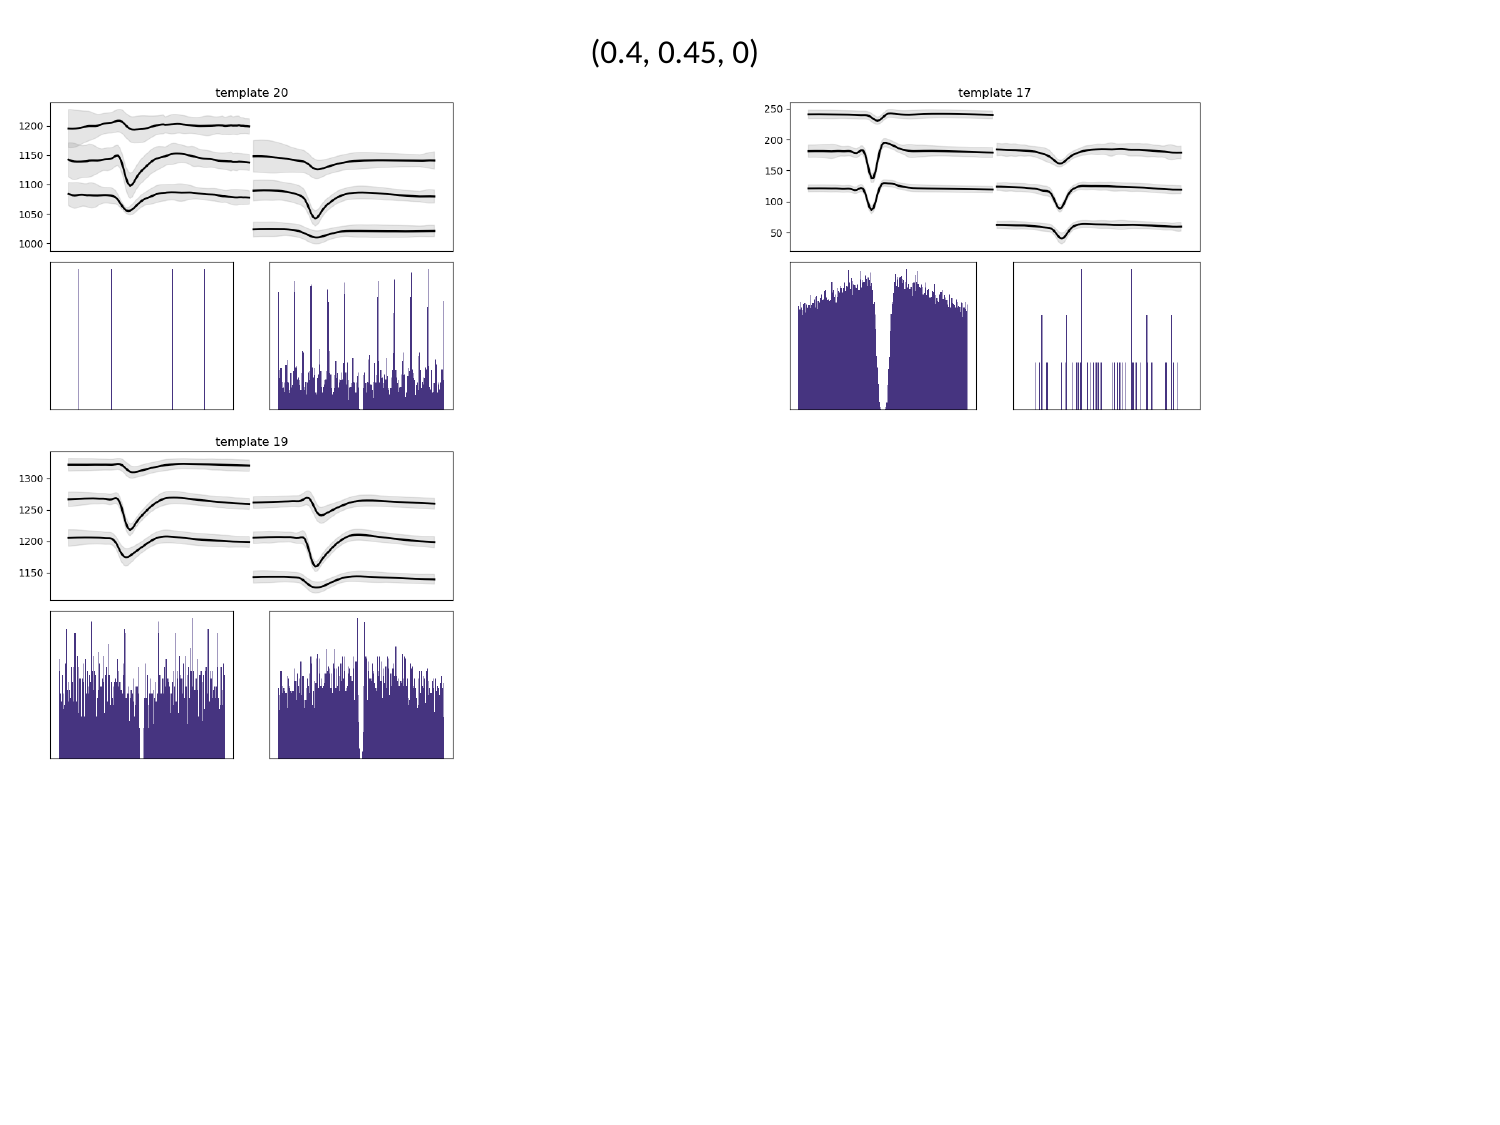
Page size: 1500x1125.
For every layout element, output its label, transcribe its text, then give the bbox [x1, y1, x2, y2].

picture [7, 77, 464, 420]
picture [753, 77, 1210, 420]
picture [7, 426, 464, 769]
title (0.4, 0.45, 0) [75, 29, 1275, 70]
